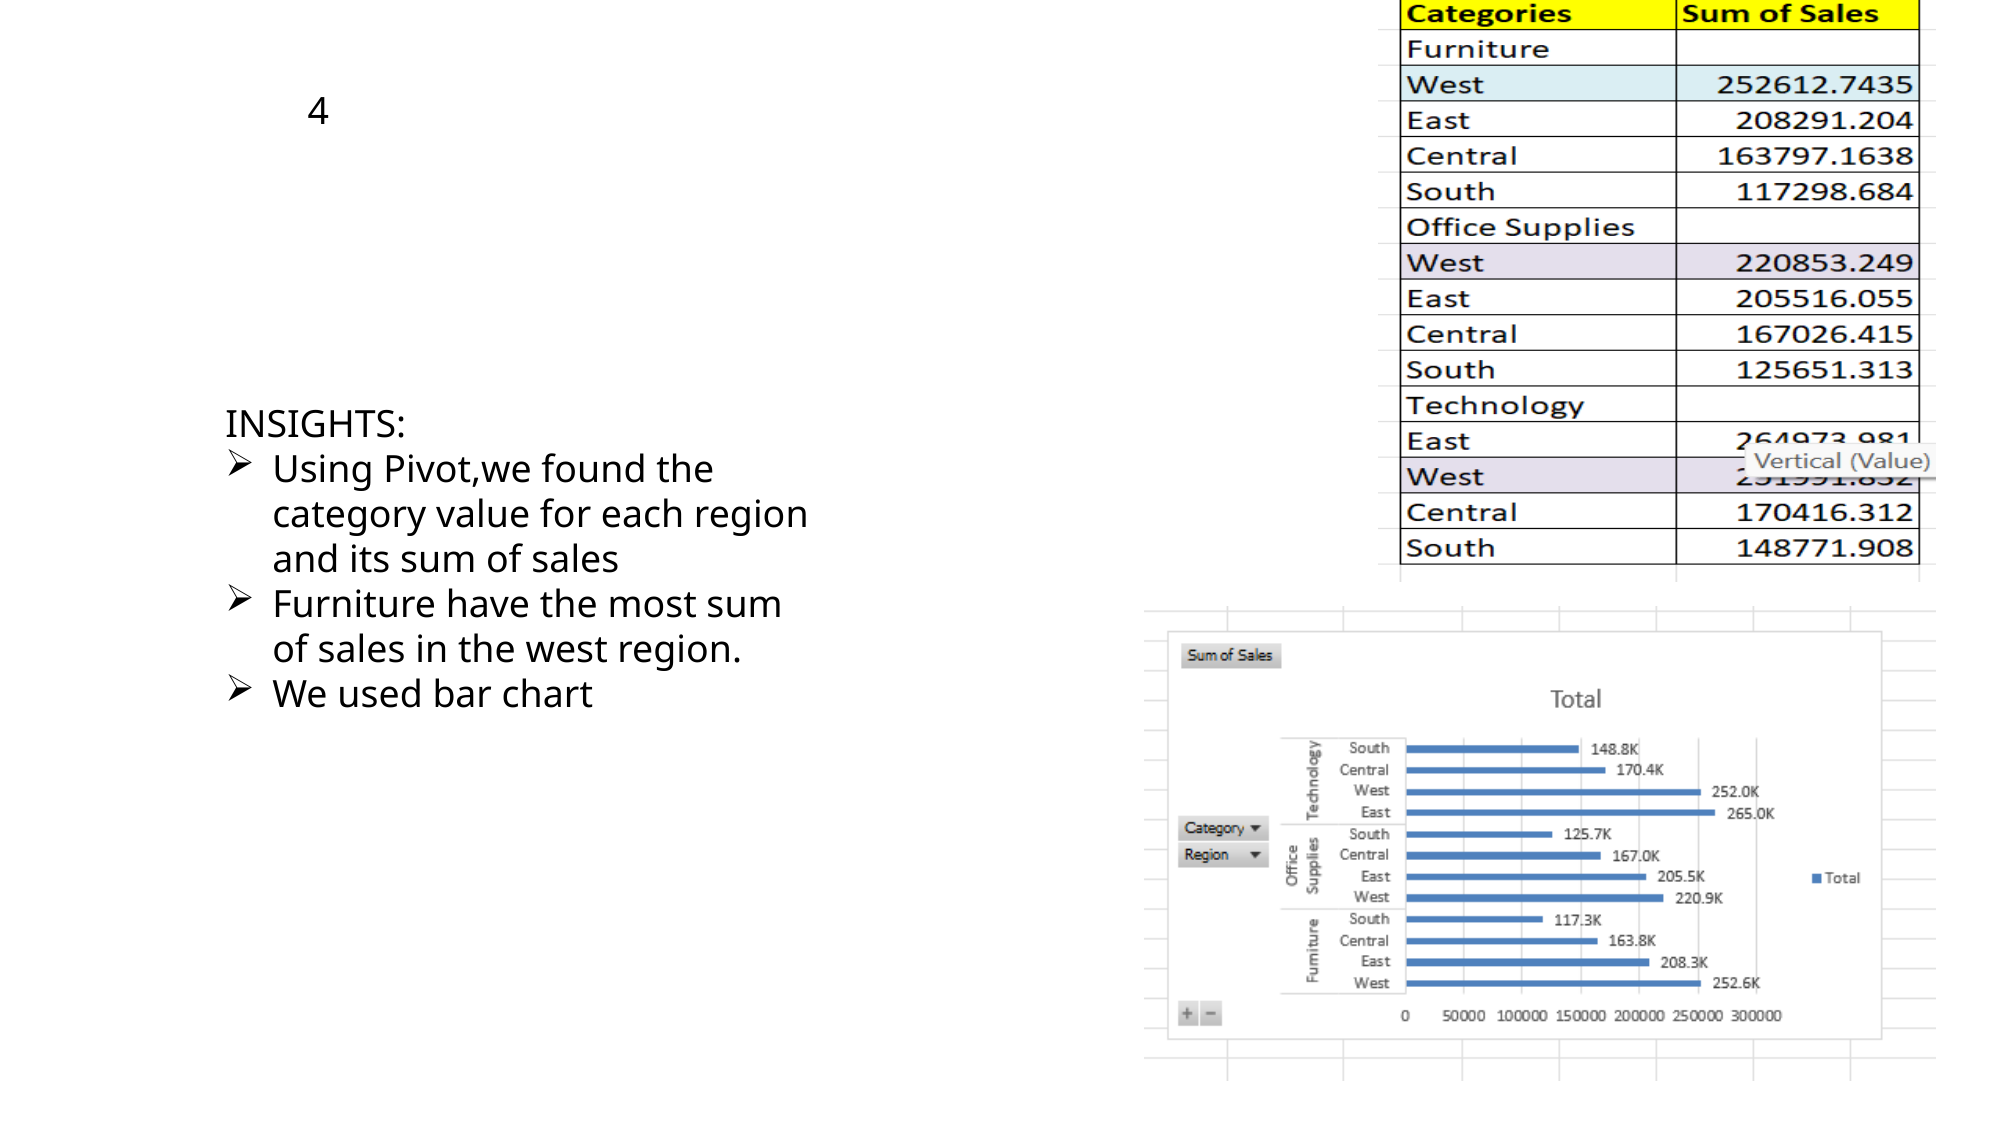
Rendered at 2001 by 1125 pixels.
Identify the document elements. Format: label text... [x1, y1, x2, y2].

picture [1378, 0, 1936, 583]
text_box INSIGHTS: Using Pivot,we found the category value for each region and its sum of sales Furniture have the most sum of sales in the west region. We used bar chart [210, 392, 833, 723]
text_box 4 [292, 79, 381, 185]
picture [1143, 606, 1936, 1081]
